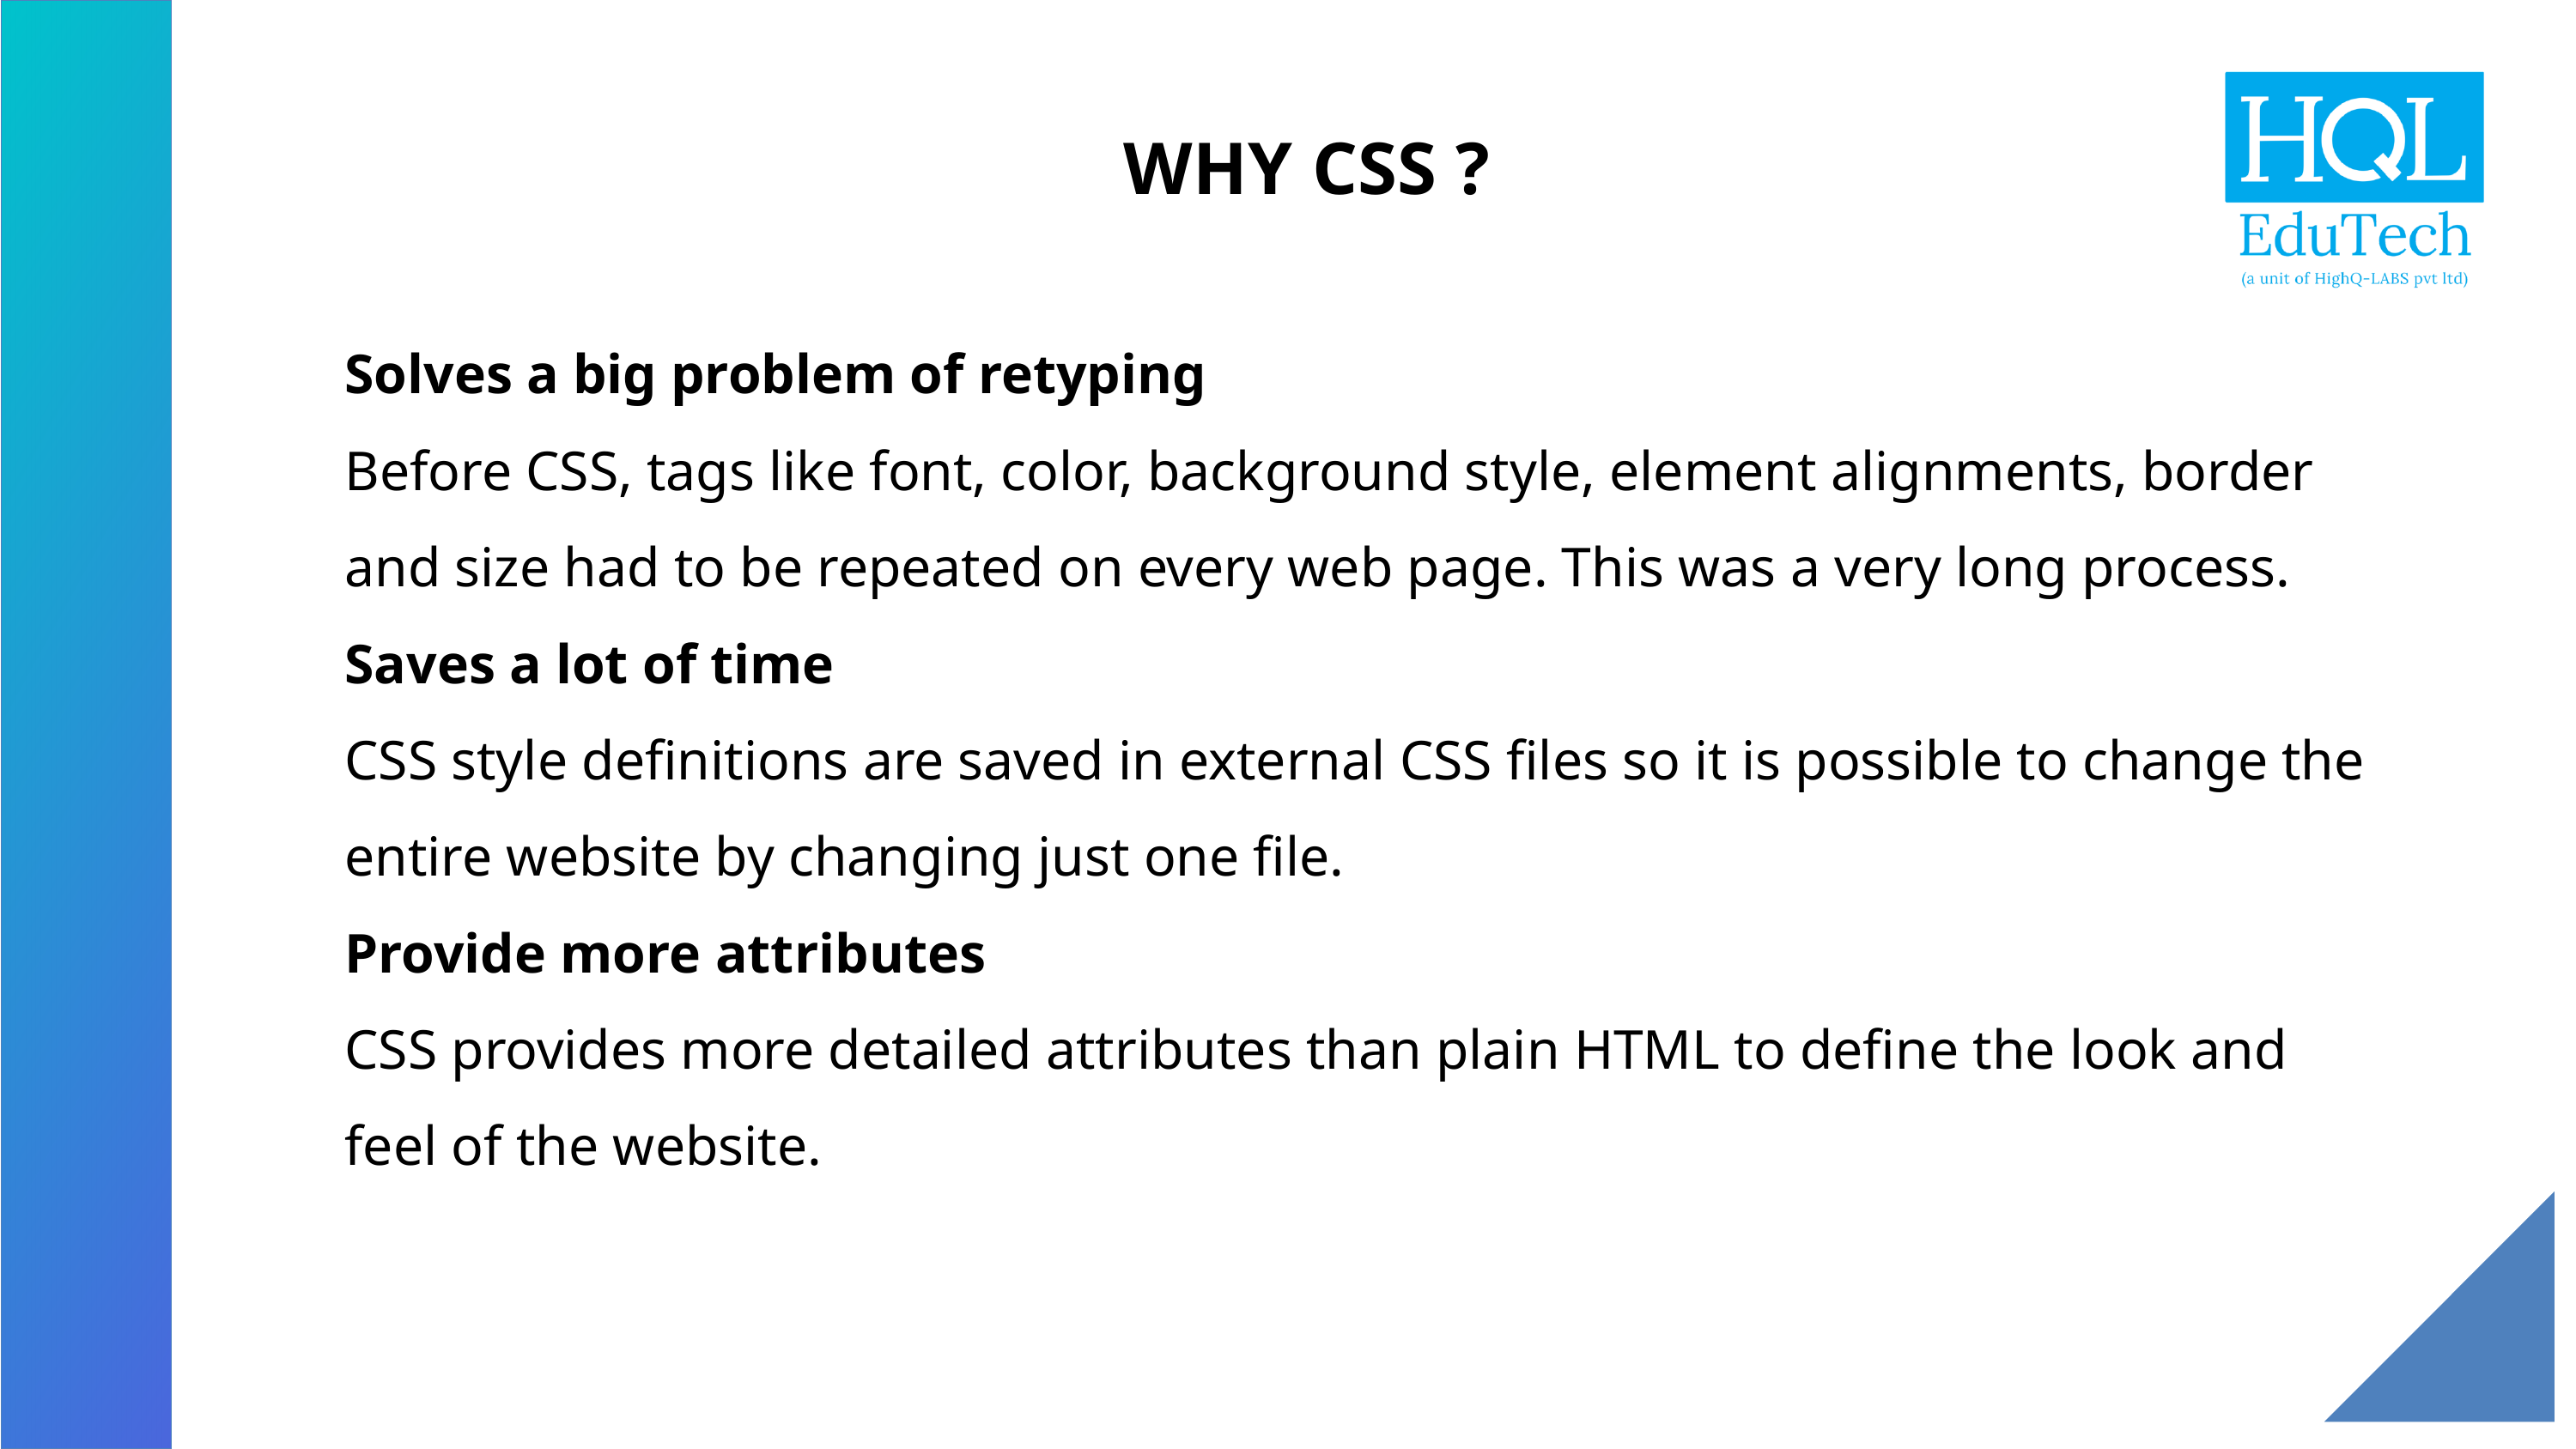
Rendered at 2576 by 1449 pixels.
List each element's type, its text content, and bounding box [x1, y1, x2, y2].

text_box [2324, 1191, 2555, 1422]
text_box Solves a big problem of retyping Before CSS, tags like font, color, background style, element alignments, border and size had to be repeated on every web page. This was a very long process. Saves a lot of time CSS style definitions are saved in external CSS files so it is possible to change the entire website by changing just one file. Provide more attributes CSS provides more detailed attributes than plain HTML to define the look and feel of the website. [331, 301, 2385, 1183]
picture [1, 0, 173, 1449]
picture [2180, 0, 2529, 348]
title WHY CSS ? [720, 43, 1893, 288]
